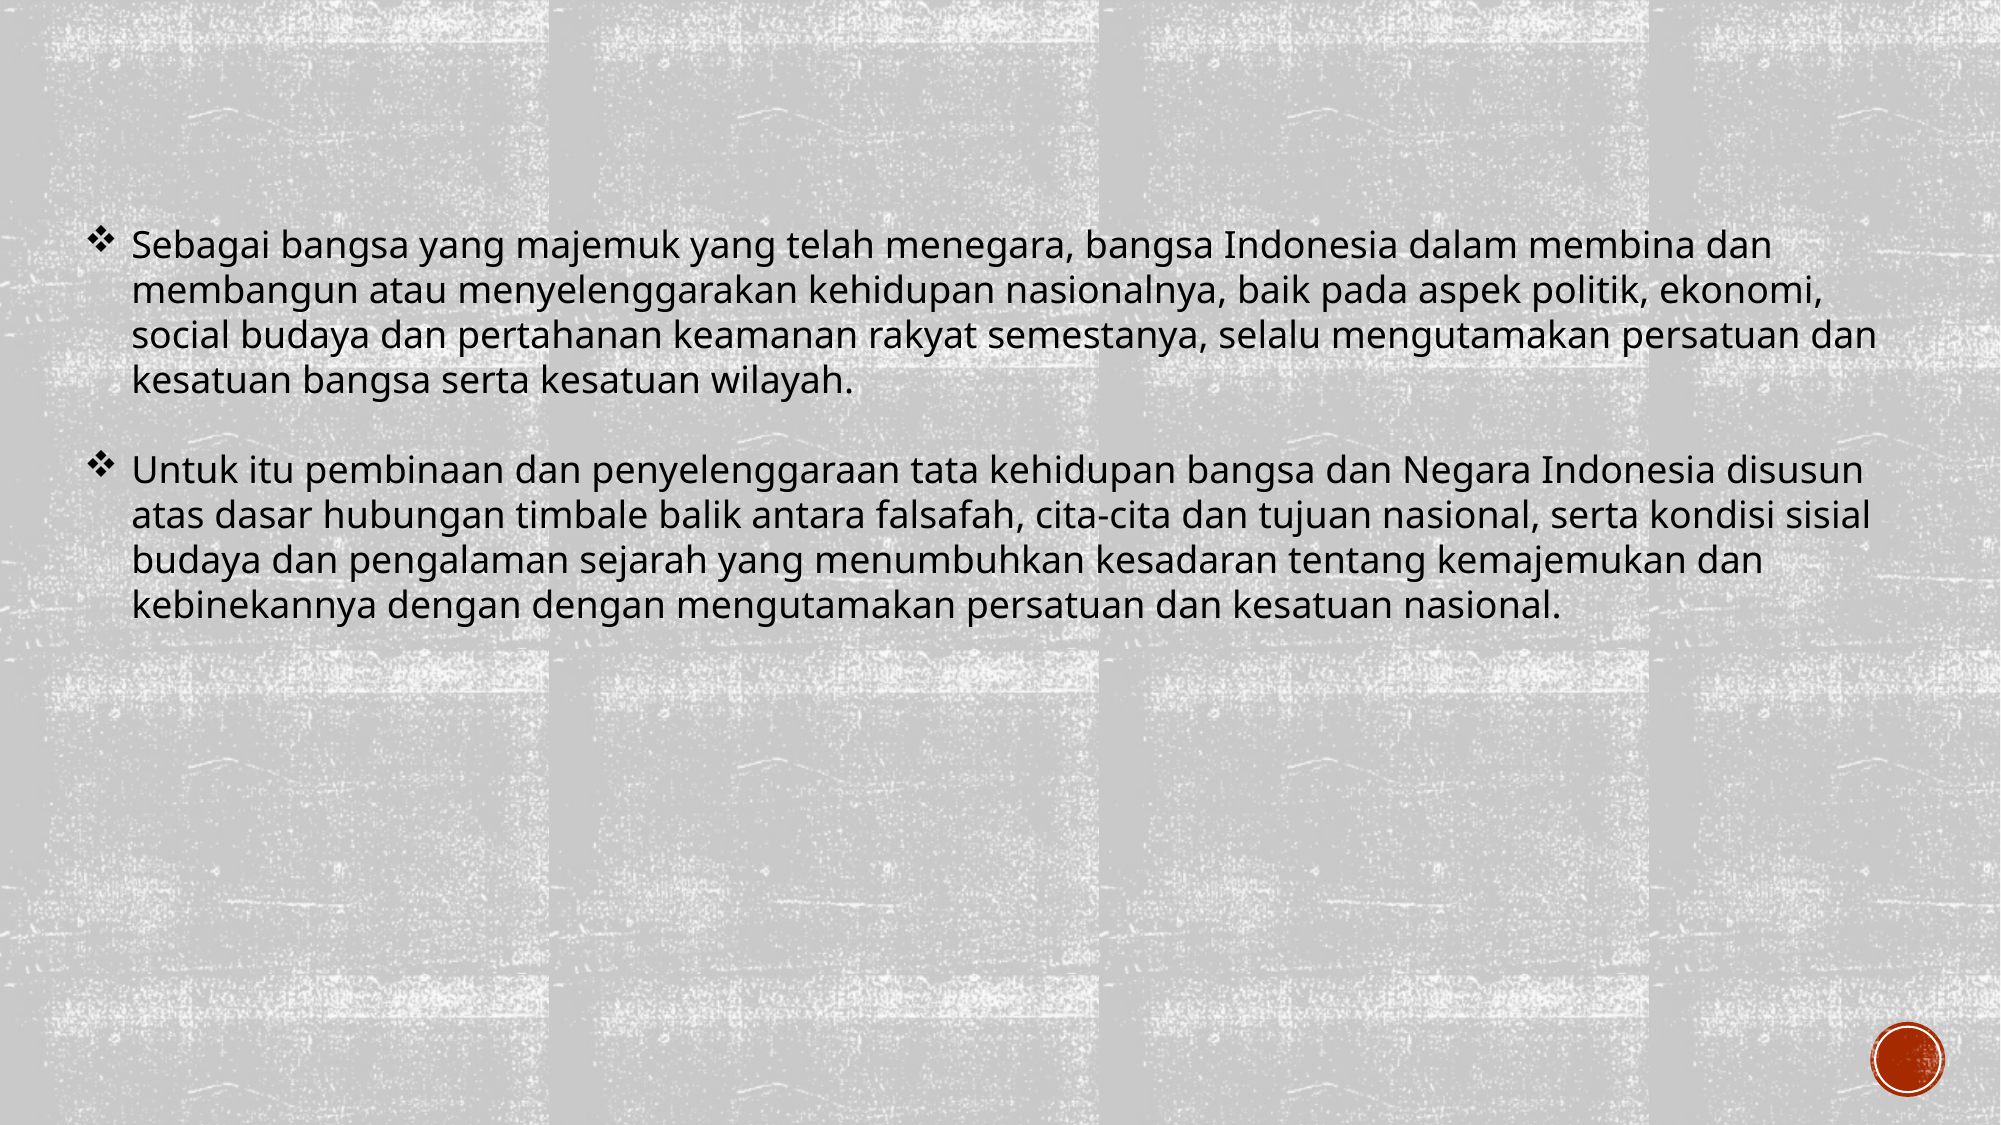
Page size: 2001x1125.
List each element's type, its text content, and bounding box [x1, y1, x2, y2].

text_box Sebagai bangsa yang majemuk yang telah menegara, bangsa Indonesia dalam membina dan membangun atau menyelenggarakan kehidupan nasionalnya, baik pada aspek politik, ekonomi, social budaya dan pertahanan keamanan rakyat semestanya, selalu mengutamakan persatuan dan kesatuan bangsa serta kesatuan wilayah. Untuk itu pembinaan dan penyelenggaraan tata kehidupan bangsa dan Negara Indonesia disusun atas dasar hubungan timbale balik antara falsafah, cita-cita dan tujuan nasional, serta kondisi sisial budaya dan pengalaman sejarah yang menumbuhkan kesadaran tentang kemajemukan dan kebinekannya dengan dengan mengutamakan persatuan dan kesatuan nasional. [69, 214, 1944, 634]
